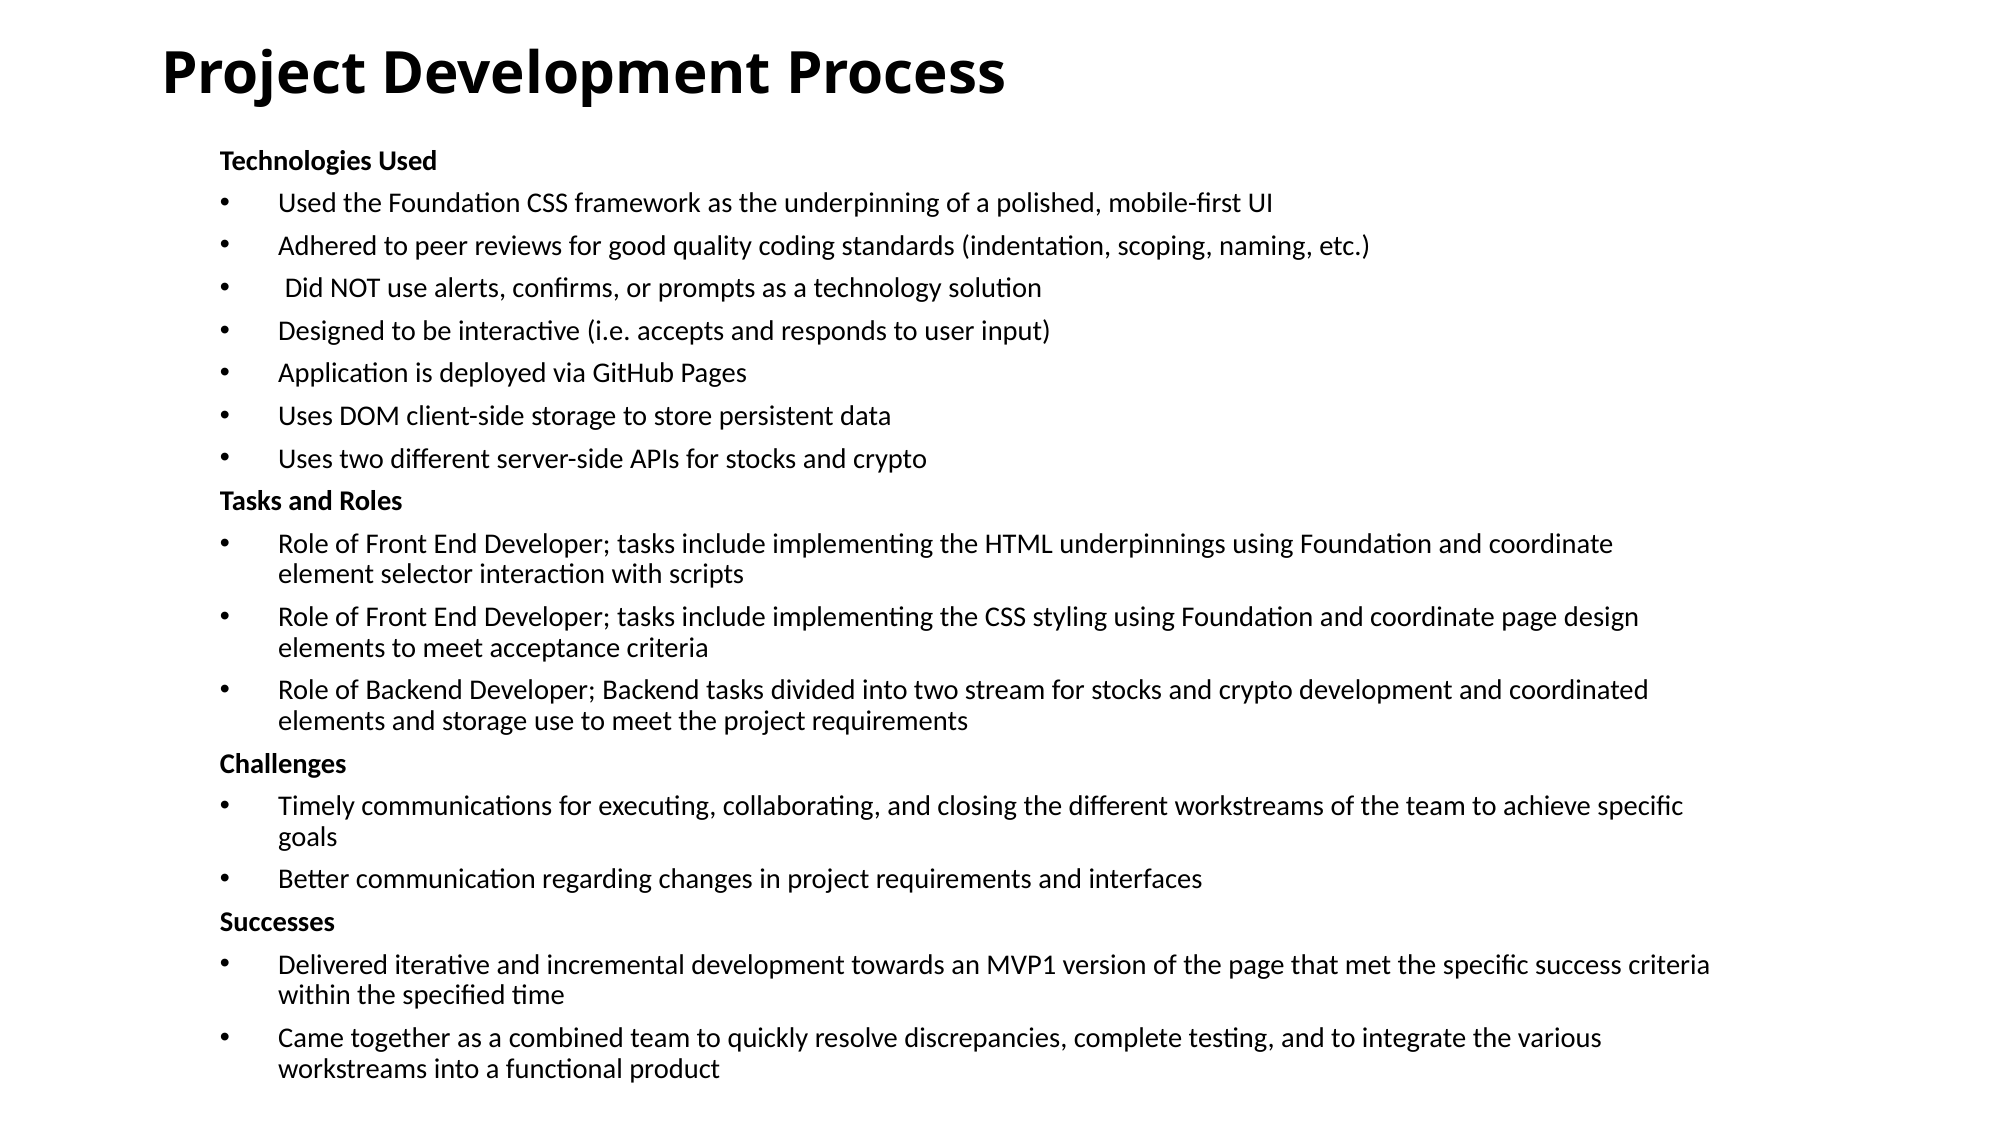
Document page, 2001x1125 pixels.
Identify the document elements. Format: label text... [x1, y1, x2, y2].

title Project Development Process [146, 0, 1792, 114]
subtitle Technologies Used Used the Foundation CSS framework as the underpinning of a polished, mobile-first UI Adhered to peer reviews for good quality coding standards (indentation, scoping, naming, etc.) Did NOT use alerts, confirms, or prompts as a technology solution Designed to be interactive (i.e. accepts and responds to user input) Application is deployed via GitHub Pages Uses DOM client-side storage to store persistent data Uses two different server-side APIs for stocks and crypto Tasks and Roles Role of Front End Developer; tasks include implementing the HTML underpinnings using Foundation and coordinate element selector interaction with scripts Role of Front End Developer; tasks include implementing the CSS styling using Foundation and coordinate page design elements to meet acceptance criteria Role of Backend Developer; Backend tasks divided into two stream for stocks and crypto development and coordinated elements and storage use to meet the project requirements Challenges Timely communications for executing, collaborating, and closing the different workstreams of the team to achieve specific goals Better communication regarding changes in project requirements and interfaces Successes Delivered iterative and incremental development towards an MVP1 version of the page that met the specific success criteria within the specified time Came together as a combined team to quickly resolve discrepancies, complete testing, and to integrate the various workstreams into a functional product [204, 137, 1733, 1102]
